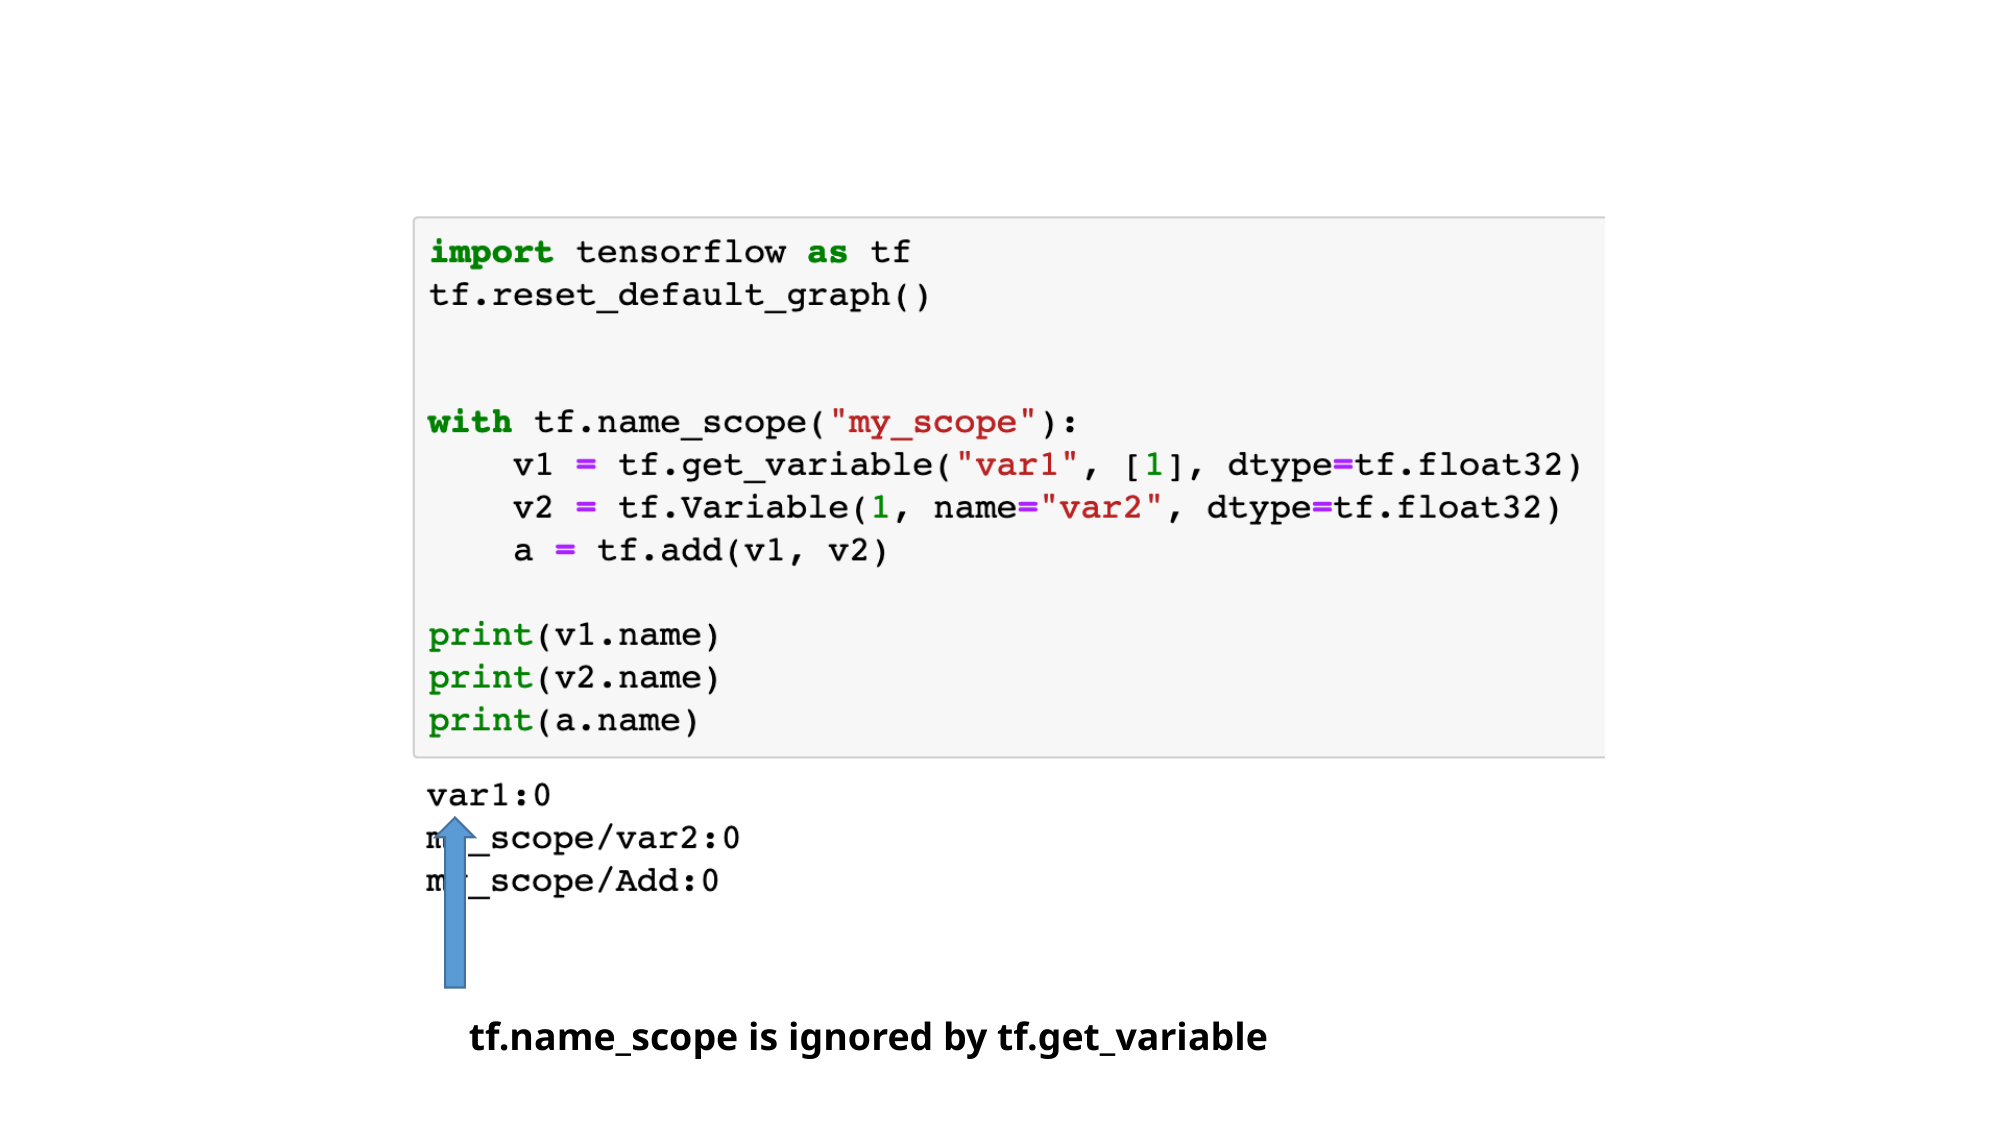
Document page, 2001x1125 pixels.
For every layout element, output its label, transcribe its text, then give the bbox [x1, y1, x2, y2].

picture [319, 207, 1741, 937]
text_box [444, 937, 466, 989]
text_box tf.name_scope is ignored by tf.get_variable [454, 1005, 1285, 1066]
